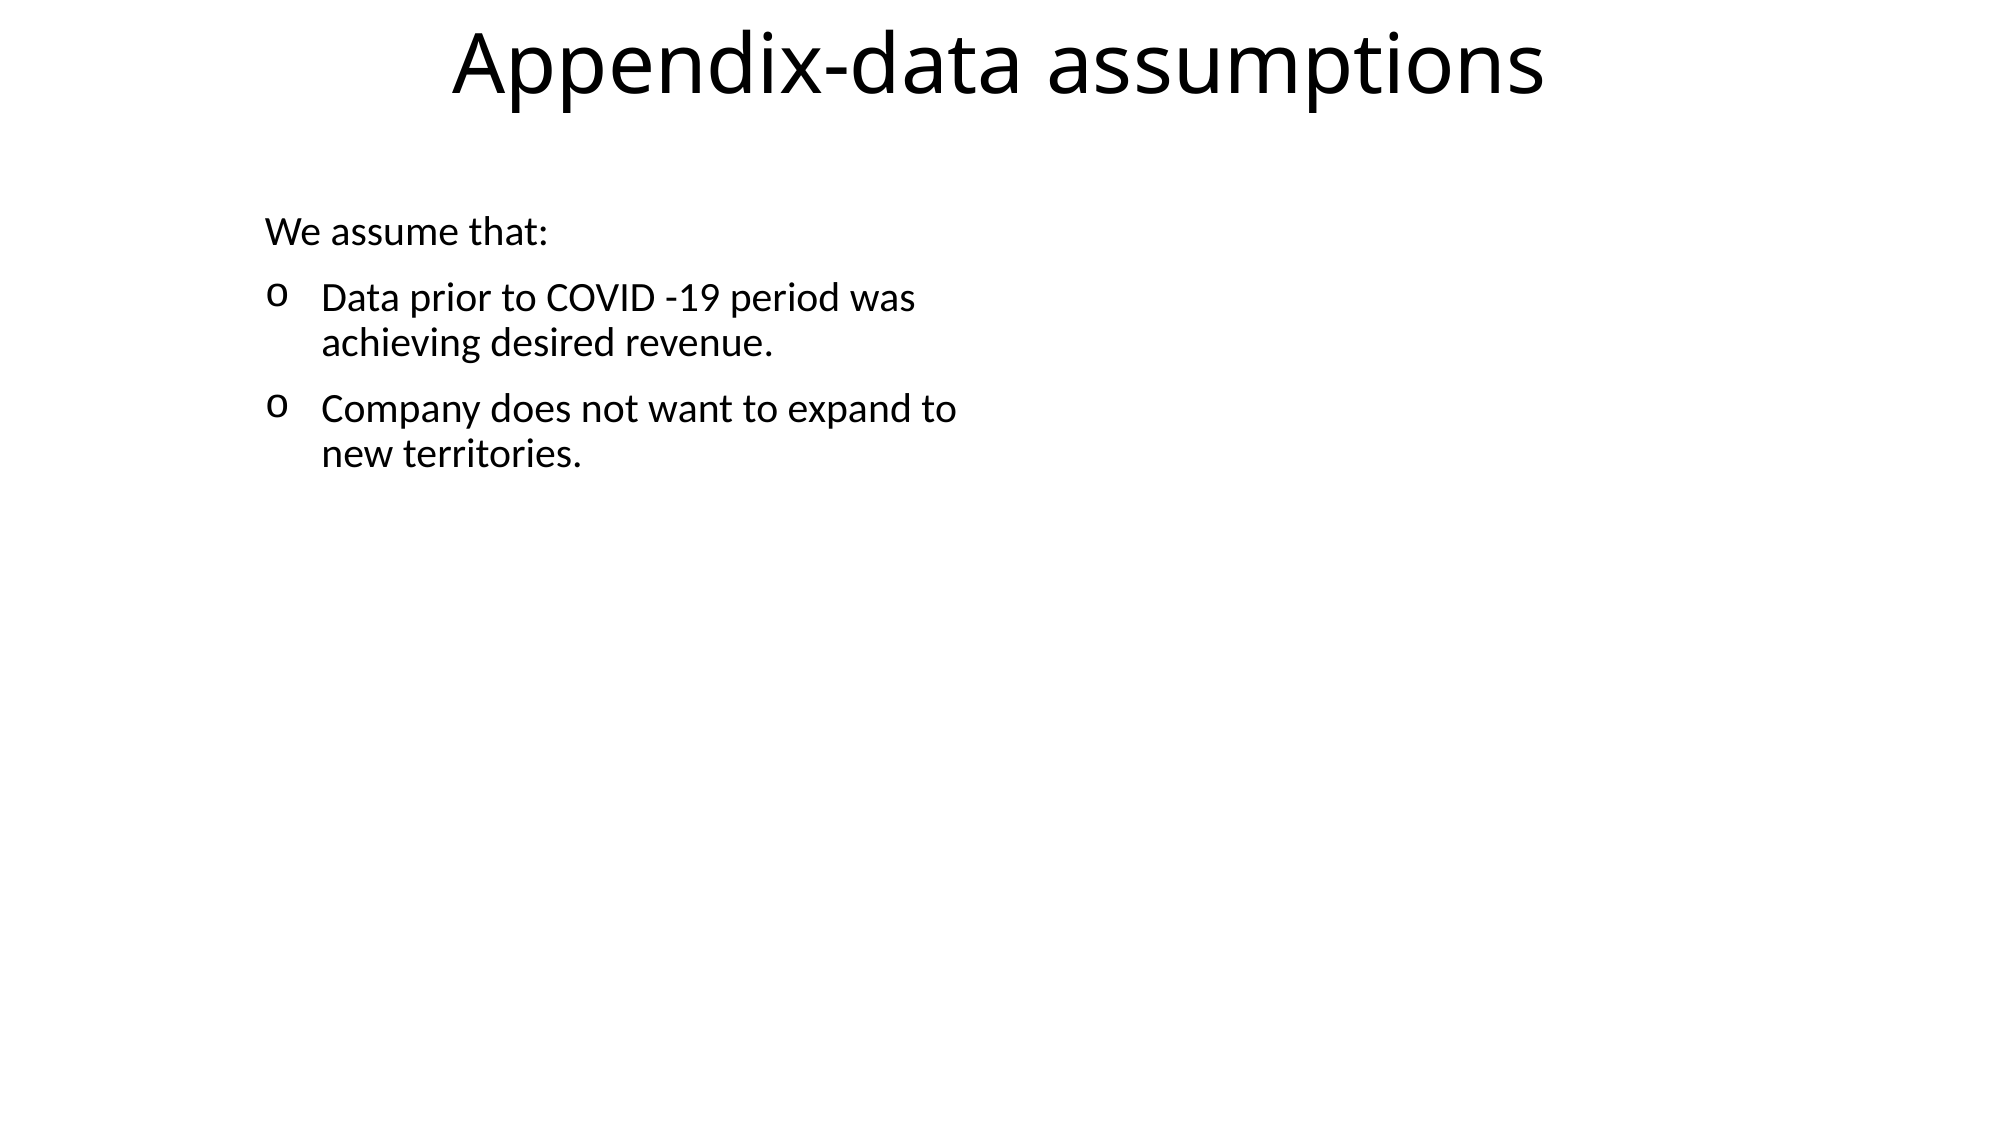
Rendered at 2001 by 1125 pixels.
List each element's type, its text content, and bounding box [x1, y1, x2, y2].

subtitle We assume that: Data prior to COVID -19 period was achieving desired revenue. Company does not want to expand to new territories. [249, 201, 1750, 1018]
title Appendix-data assumptions [249, 88, 1750, 189]
